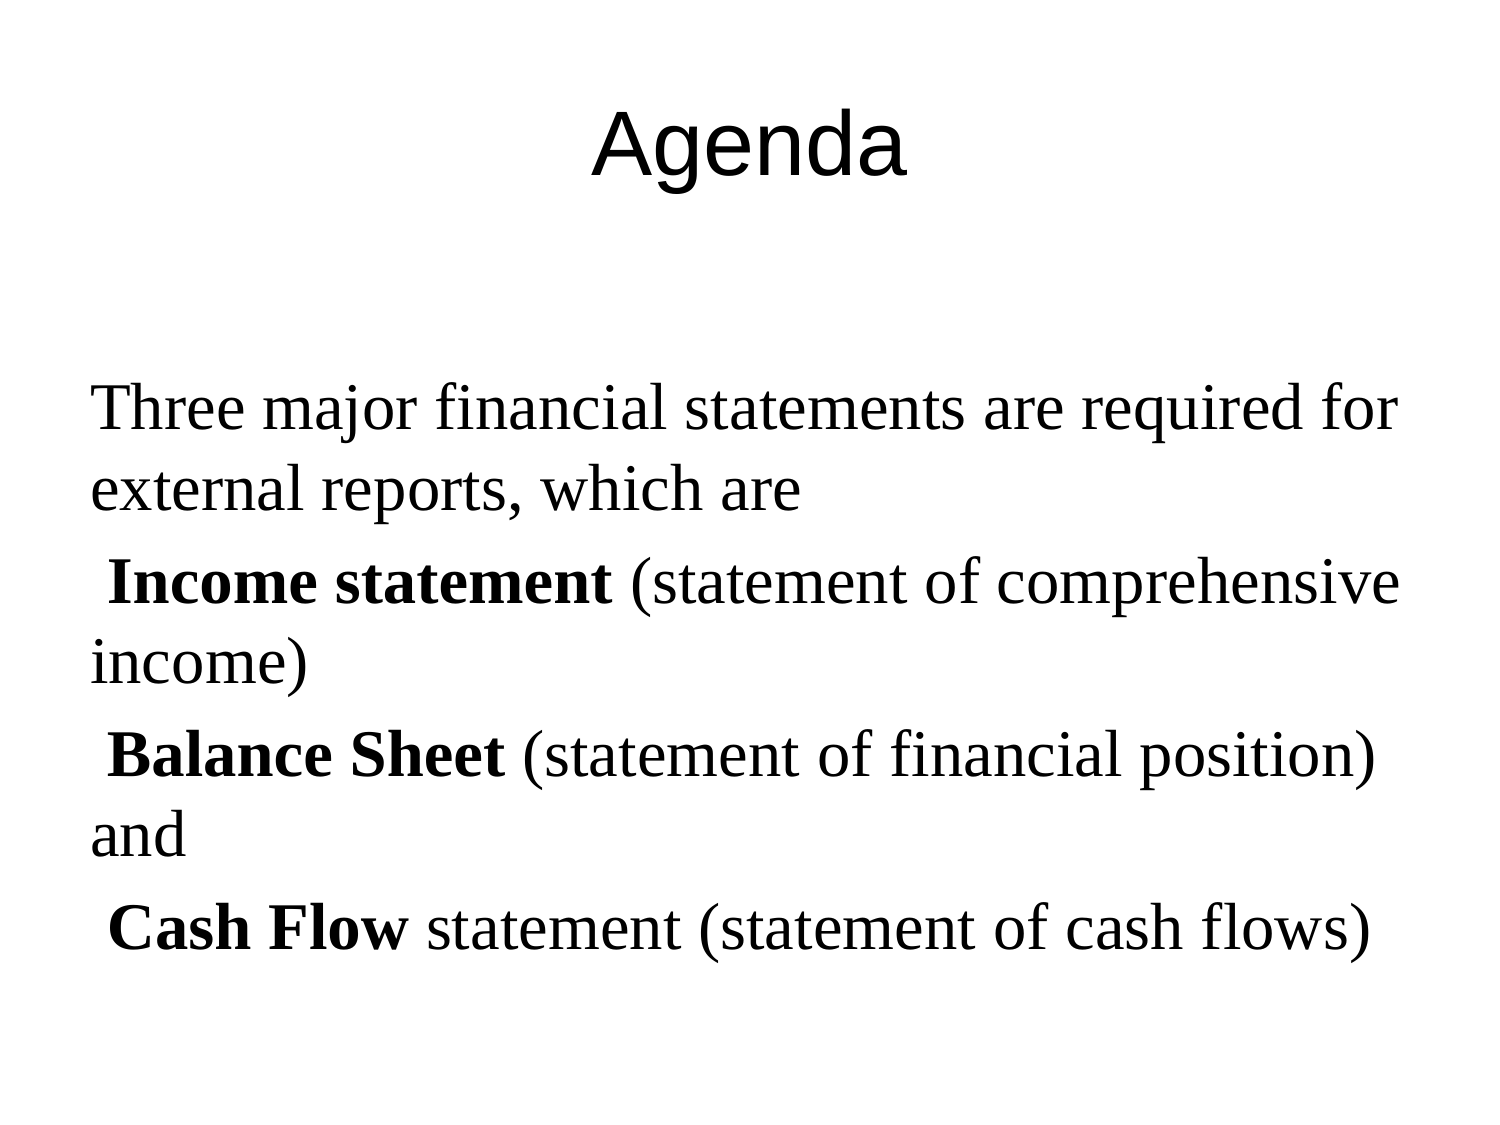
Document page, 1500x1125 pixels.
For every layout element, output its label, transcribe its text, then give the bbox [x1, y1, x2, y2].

list Three major financial statements are required for external reports, which are Income statement (statement of comprehensive income) Balance Sheet (statement of financial position) and Cash Flow statement (statement of cash flows) [75, 262, 1425, 1005]
title Agenda [75, 45, 1425, 233]
